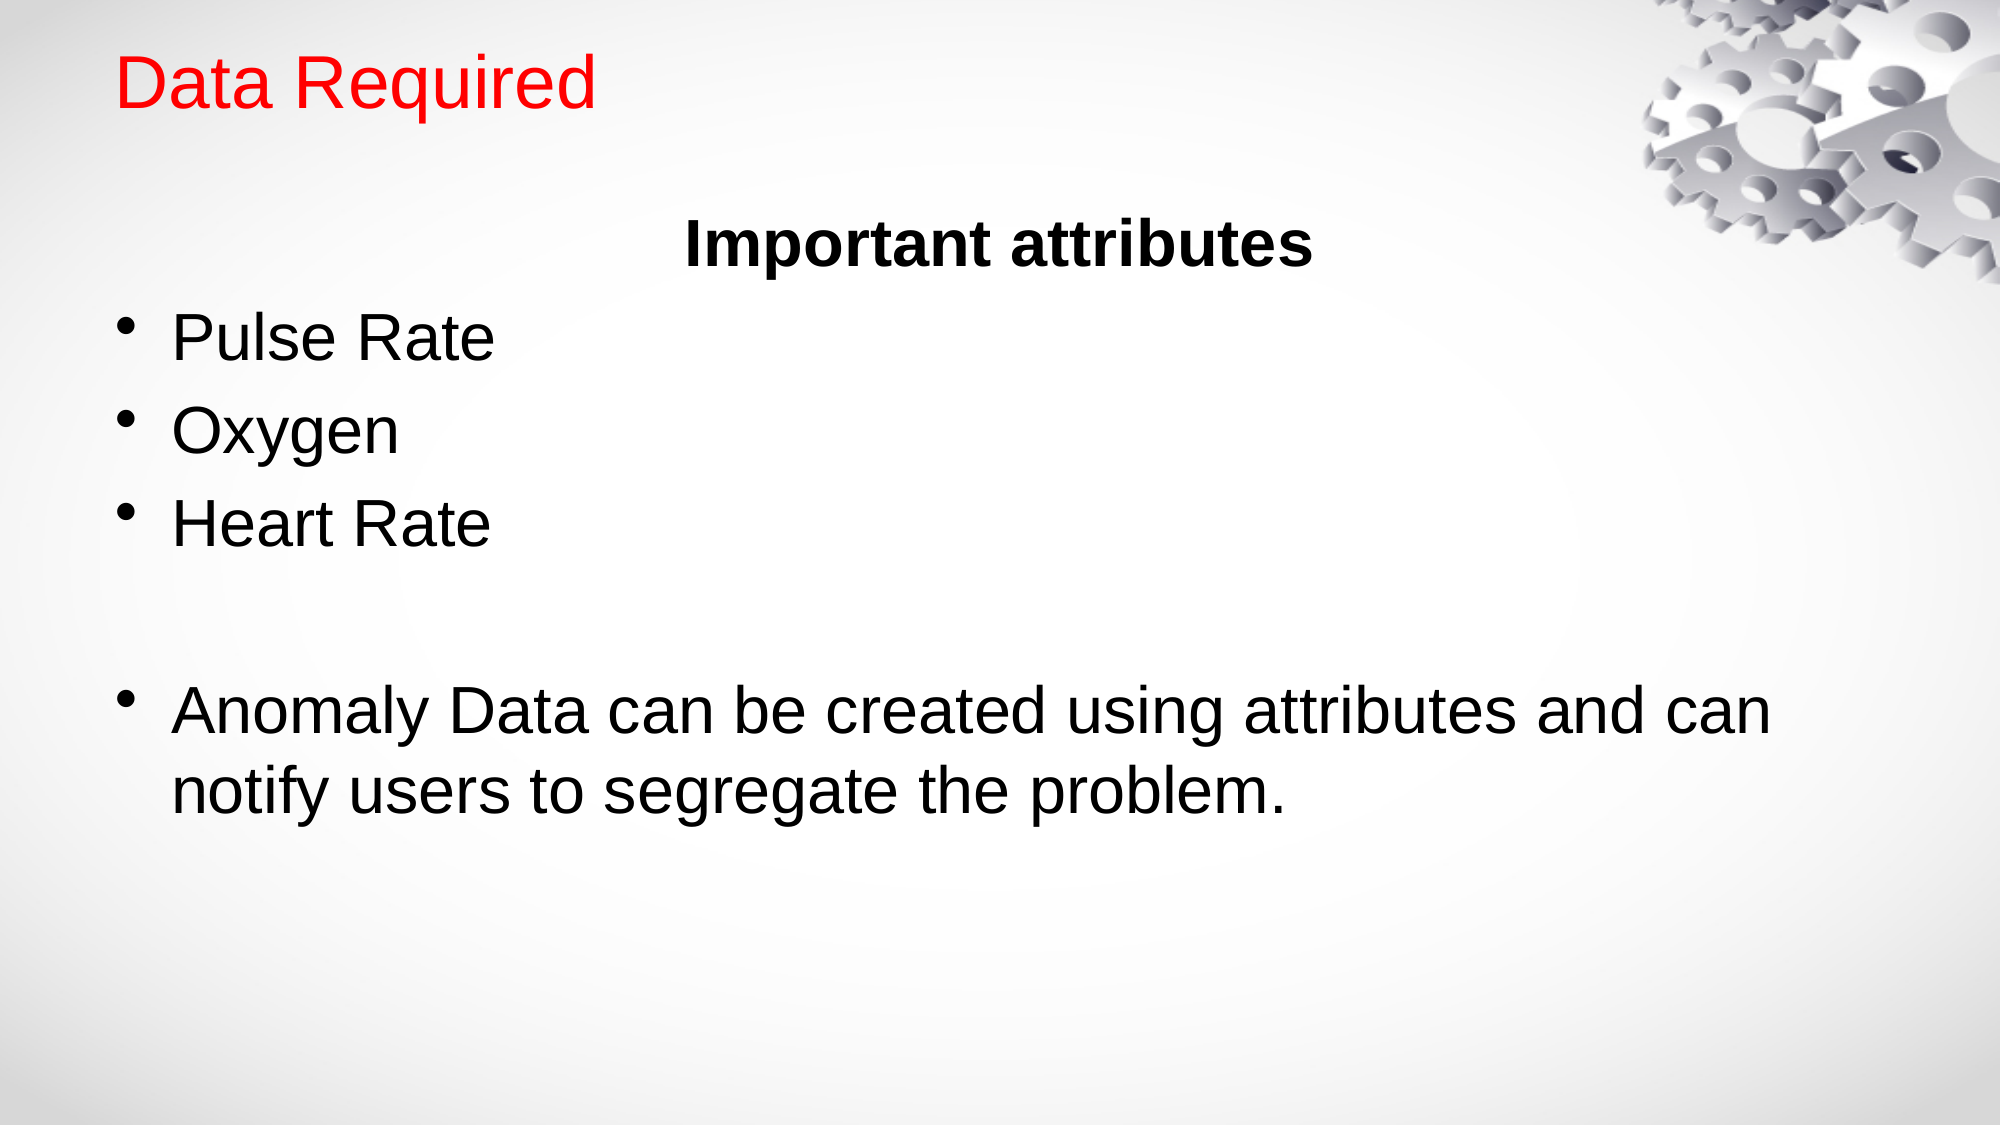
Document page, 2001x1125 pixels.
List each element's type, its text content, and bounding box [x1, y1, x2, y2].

list Important attributes Pulse Rate Oxygen Heart Rate Anomaly Data can be created using attributes and can notify users to segregate the problem. [99, 192, 1901, 1006]
title Data Required [99, 30, 1901, 127]
picture [0, 0, 2000, 1125]
